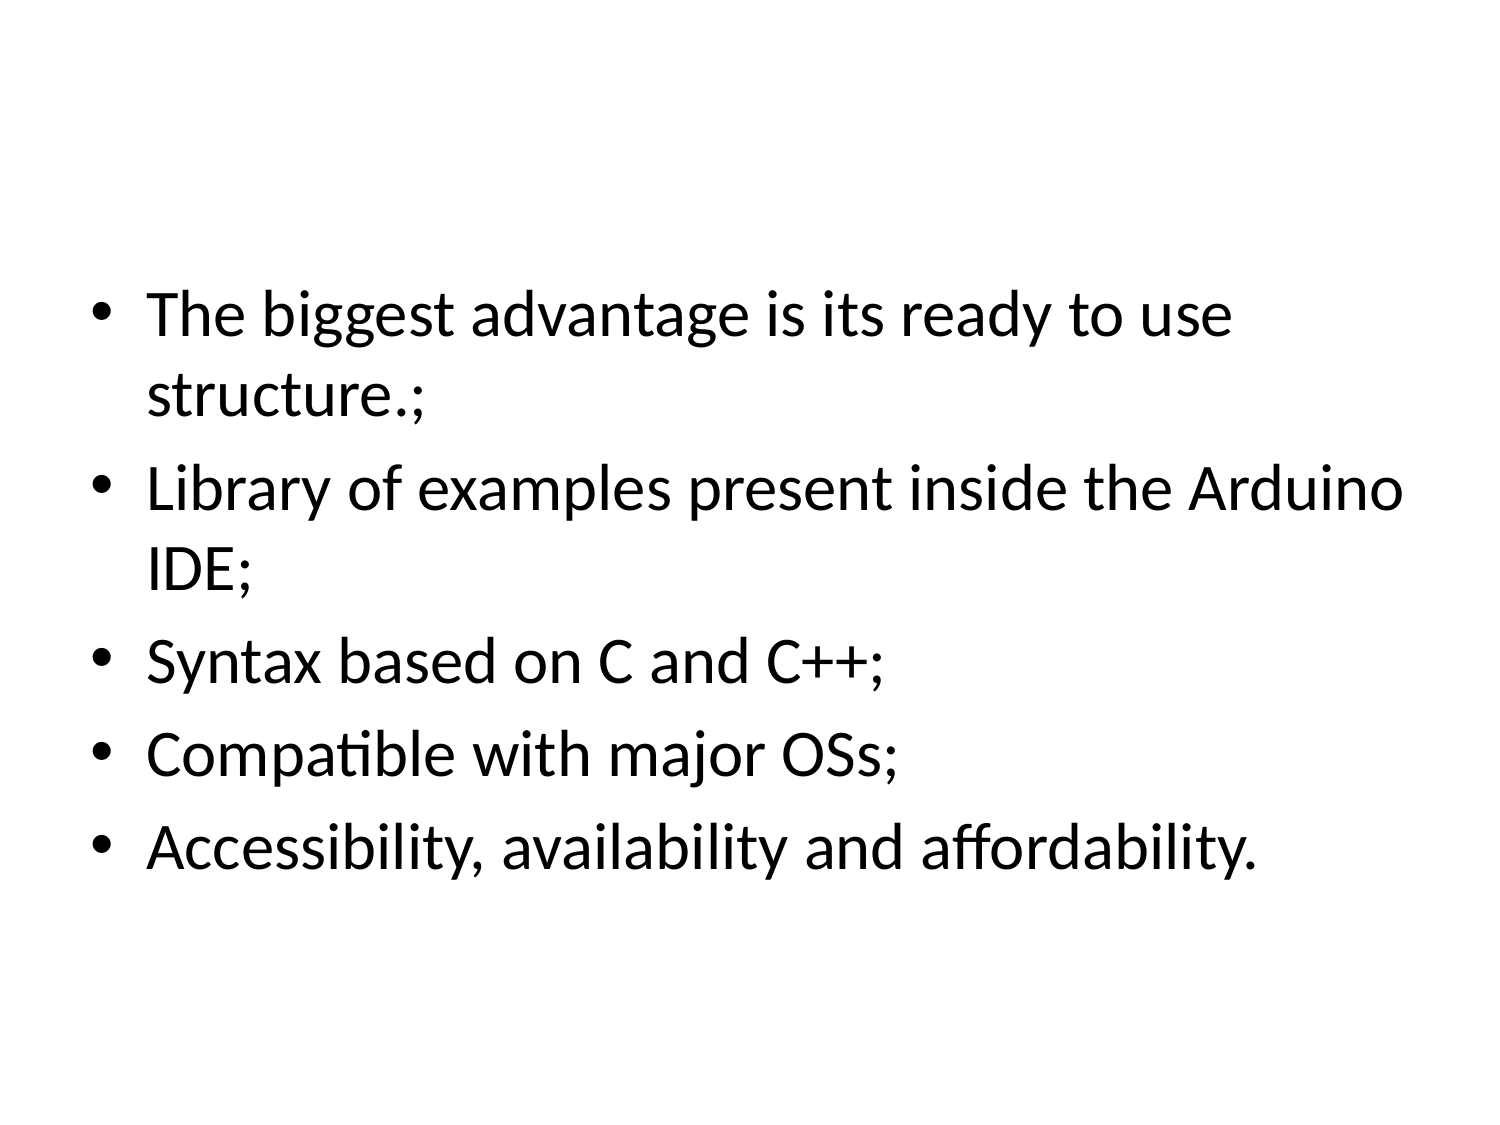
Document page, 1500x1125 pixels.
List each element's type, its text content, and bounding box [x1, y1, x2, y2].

list The biggest advantage is its ready to use structure.; Library of examples present inside the Arduino IDE; Syntax based on C and C++; Compatible with major OSs; Accessibility, availability and affordability. [75, 262, 1425, 1005]
